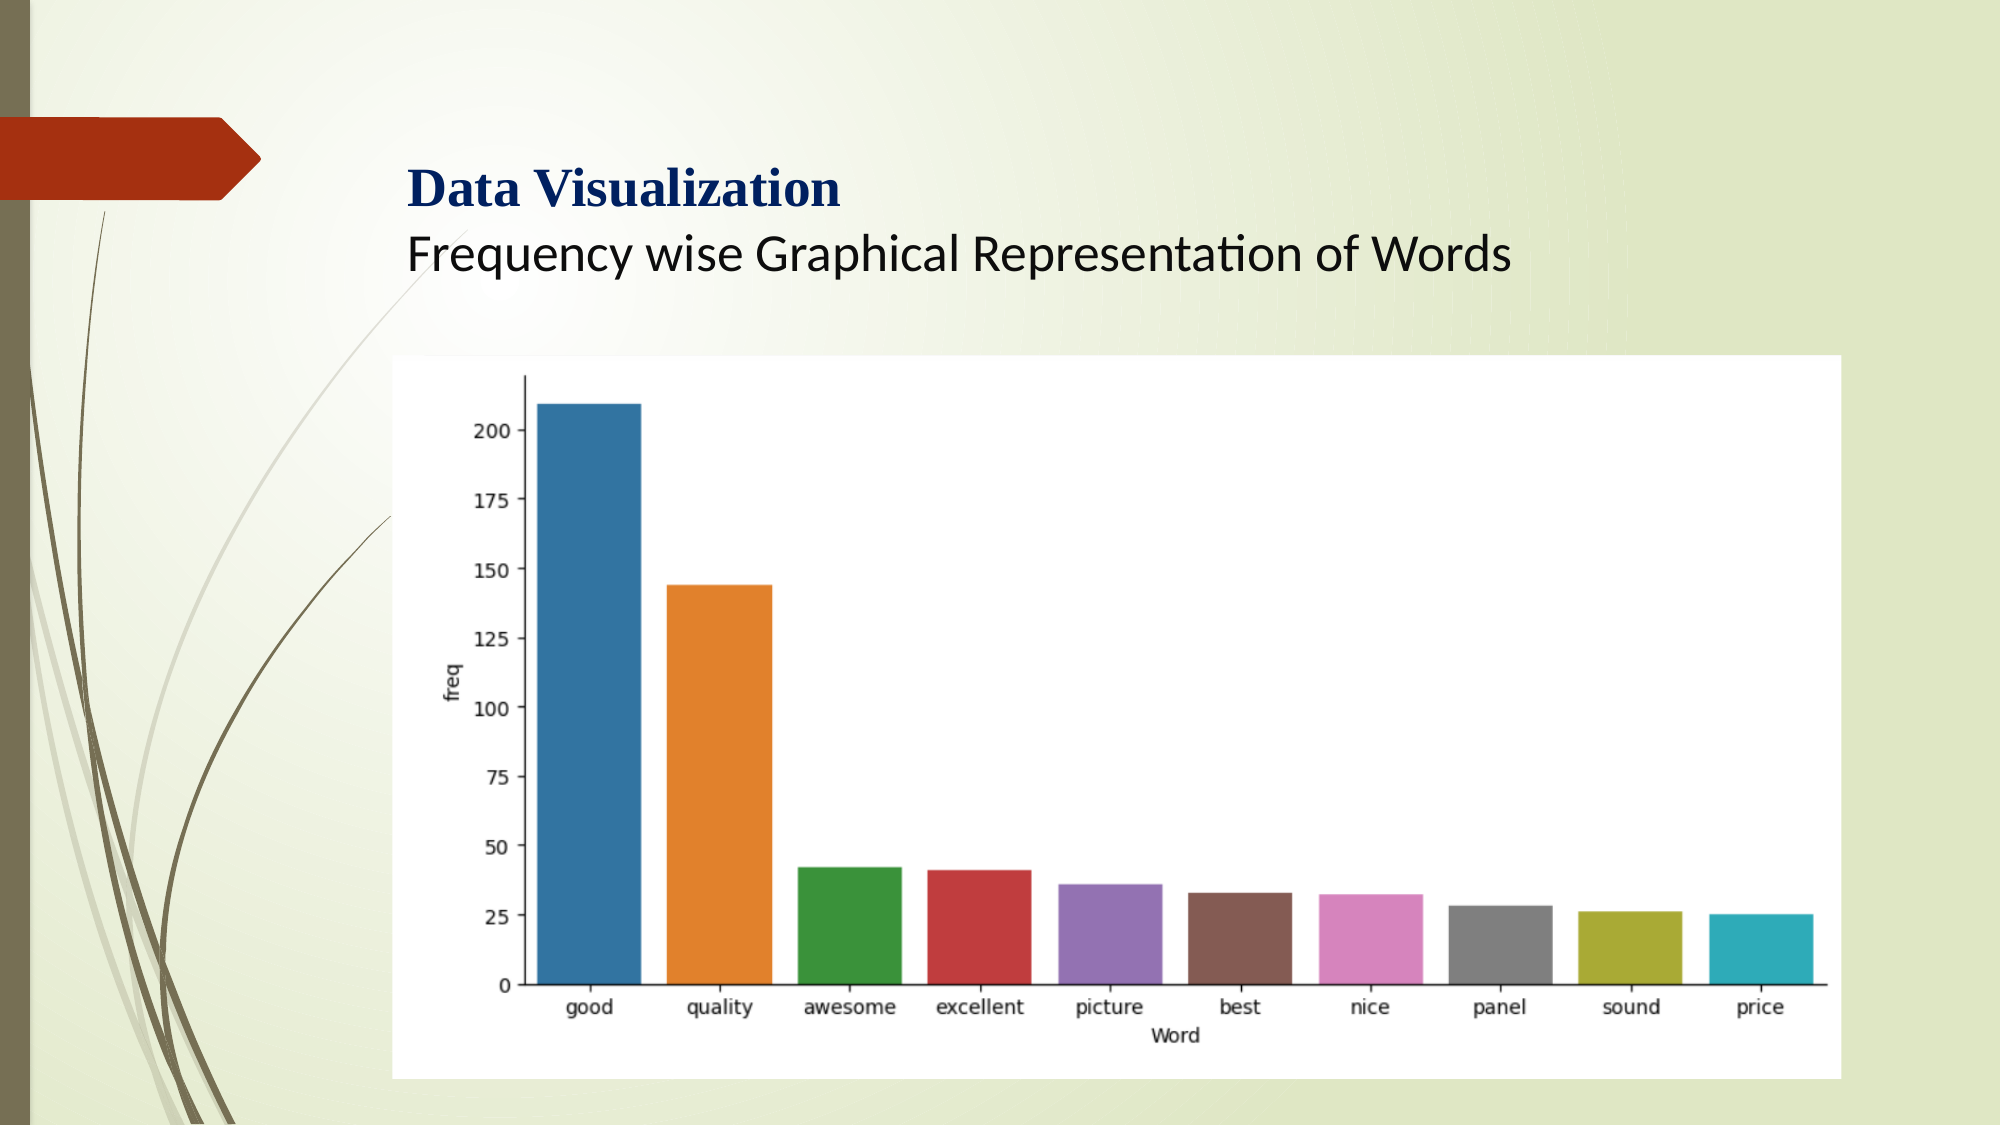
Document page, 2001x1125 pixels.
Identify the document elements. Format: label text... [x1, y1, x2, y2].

title Data Visualization Frequency wise Graphical Representation of Words [392, 144, 1583, 348]
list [391, 355, 1842, 1079]
